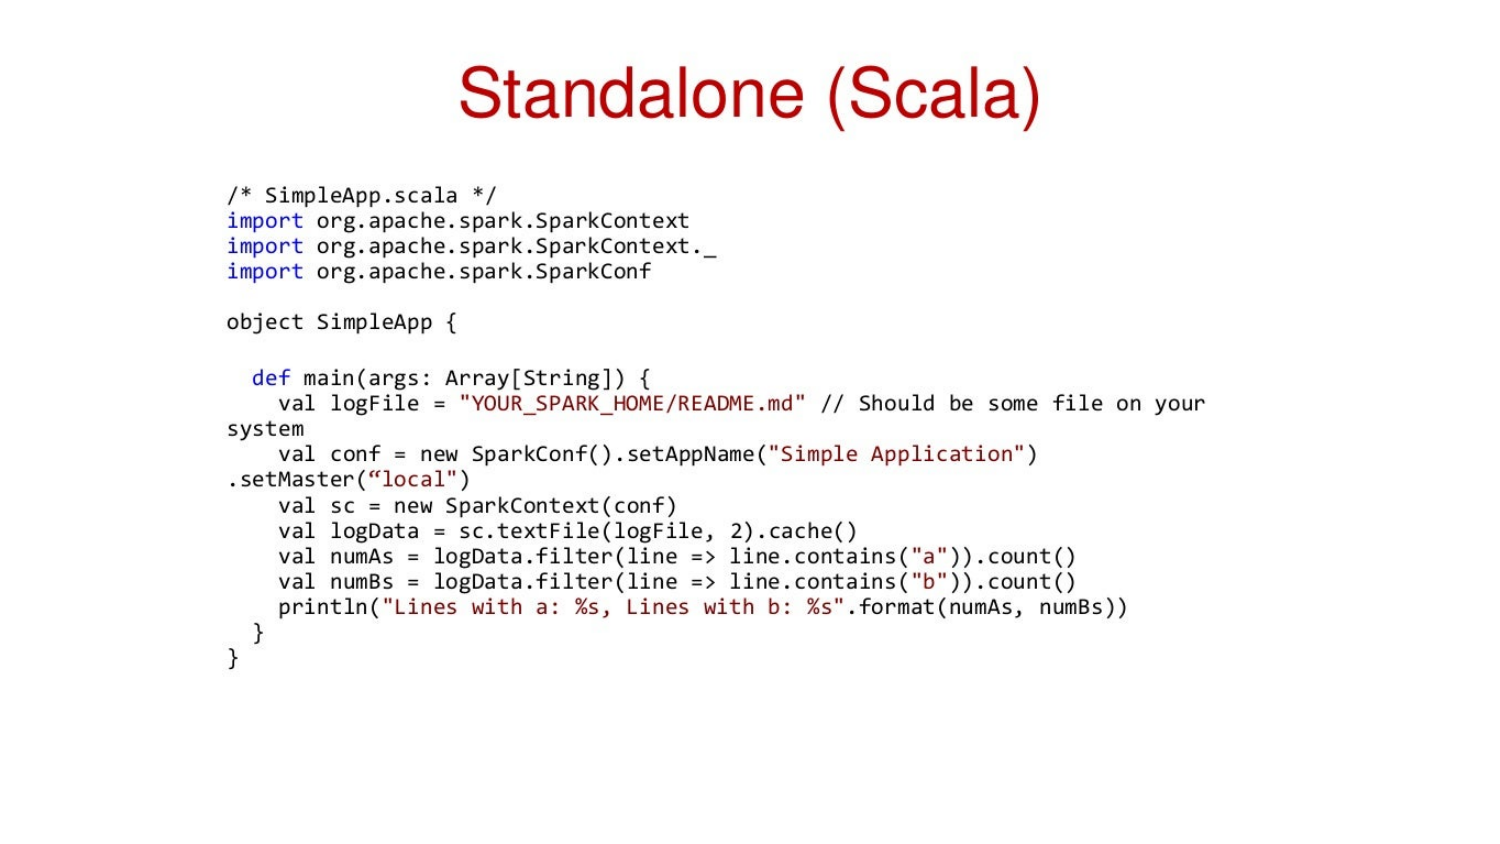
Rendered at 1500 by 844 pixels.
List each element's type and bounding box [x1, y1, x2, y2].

picture [187, 0, 1313, 844]
